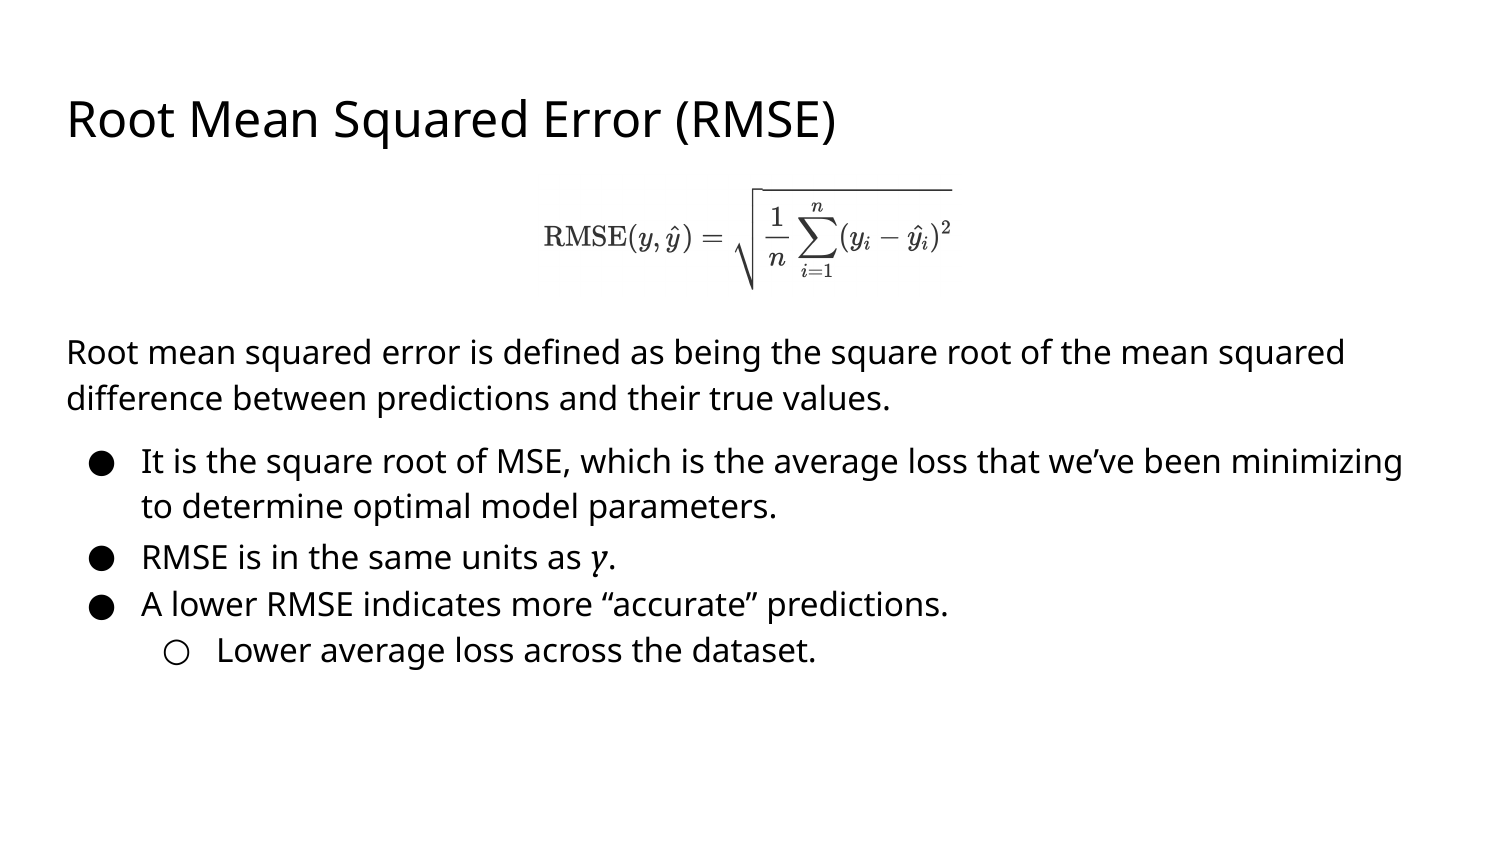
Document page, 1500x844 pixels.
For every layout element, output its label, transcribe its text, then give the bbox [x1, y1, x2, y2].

picture [538, 173, 962, 297]
list Root mean squared error is defined as being the square root of the mean squared difference between predictions and their true values. It is the square root of MSE, which is the average loss that we’ve been minimizing to determine optimal model parameters. RMSE is in the same units as y. A lower RMSE indicates more “accurate” predictions. Lower average loss across the dataset. [51, 310, 1449, 750]
title Root Mean Squared Error (RMSE) [51, 72, 1449, 167]
